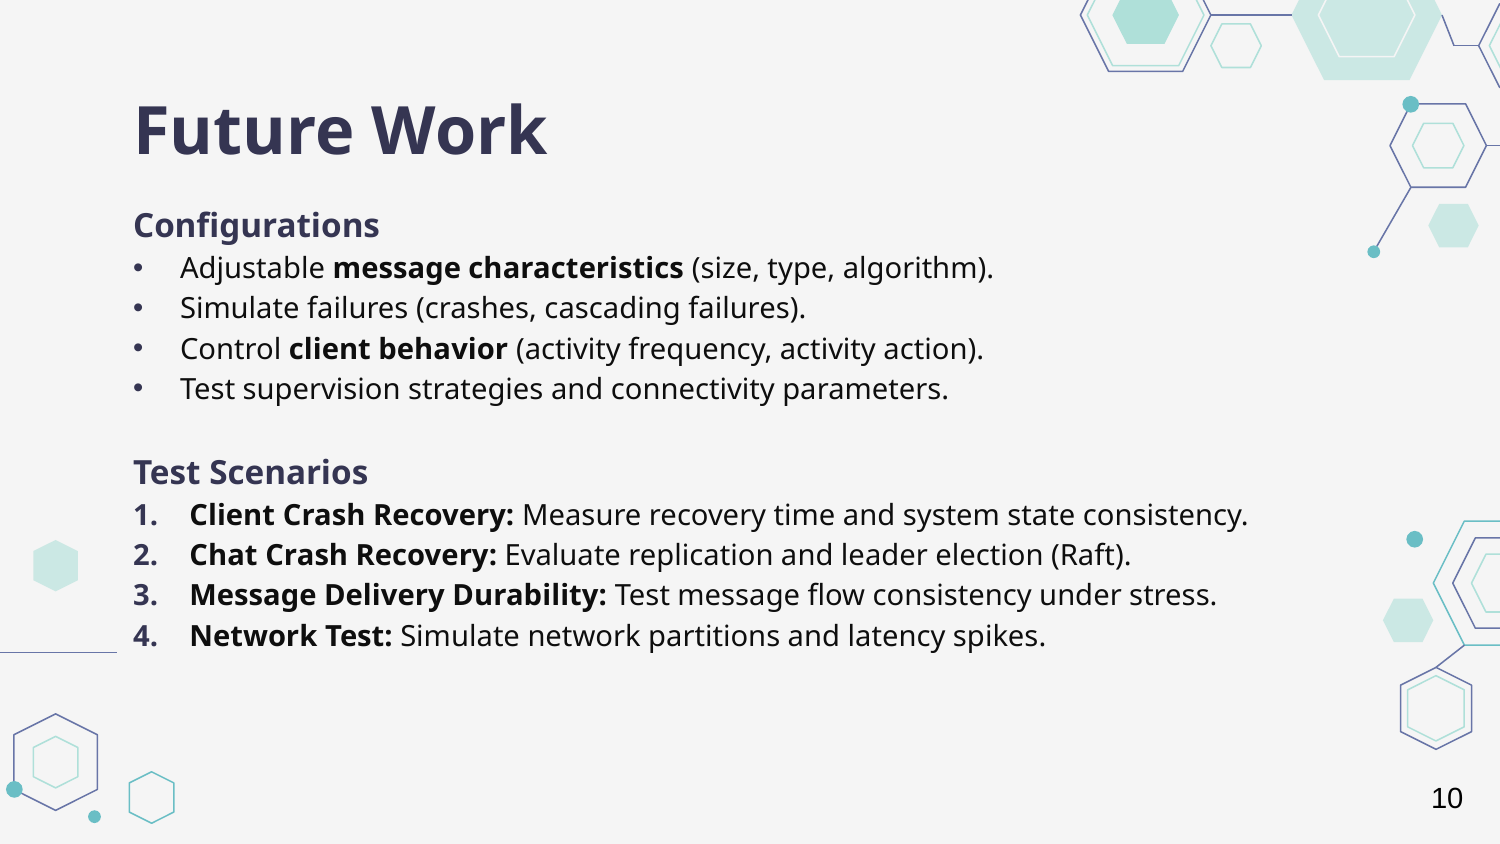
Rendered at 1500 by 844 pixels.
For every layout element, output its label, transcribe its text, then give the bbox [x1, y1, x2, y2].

text_box 10 [1416, 772, 1493, 822]
title Future Work [118, 72, 1382, 167]
subtitle Configurations Adjustable message characteristics (size, type, algorithm). Simulate failures (crashes, cascading failures). Control client behavior (activity frequency, activity action). Test supervision strategies and connectivity parameters. Test Scenarios Client Crash Recovery: Measure recovery time and system state consistency. Chat Crash Recovery: Evaluate replication and leader election (Raft). Message Delivery Durability: Test message flow consistency under stress. Network Test: Simulate network partitions and latency spikes. [118, 183, 1382, 797]
